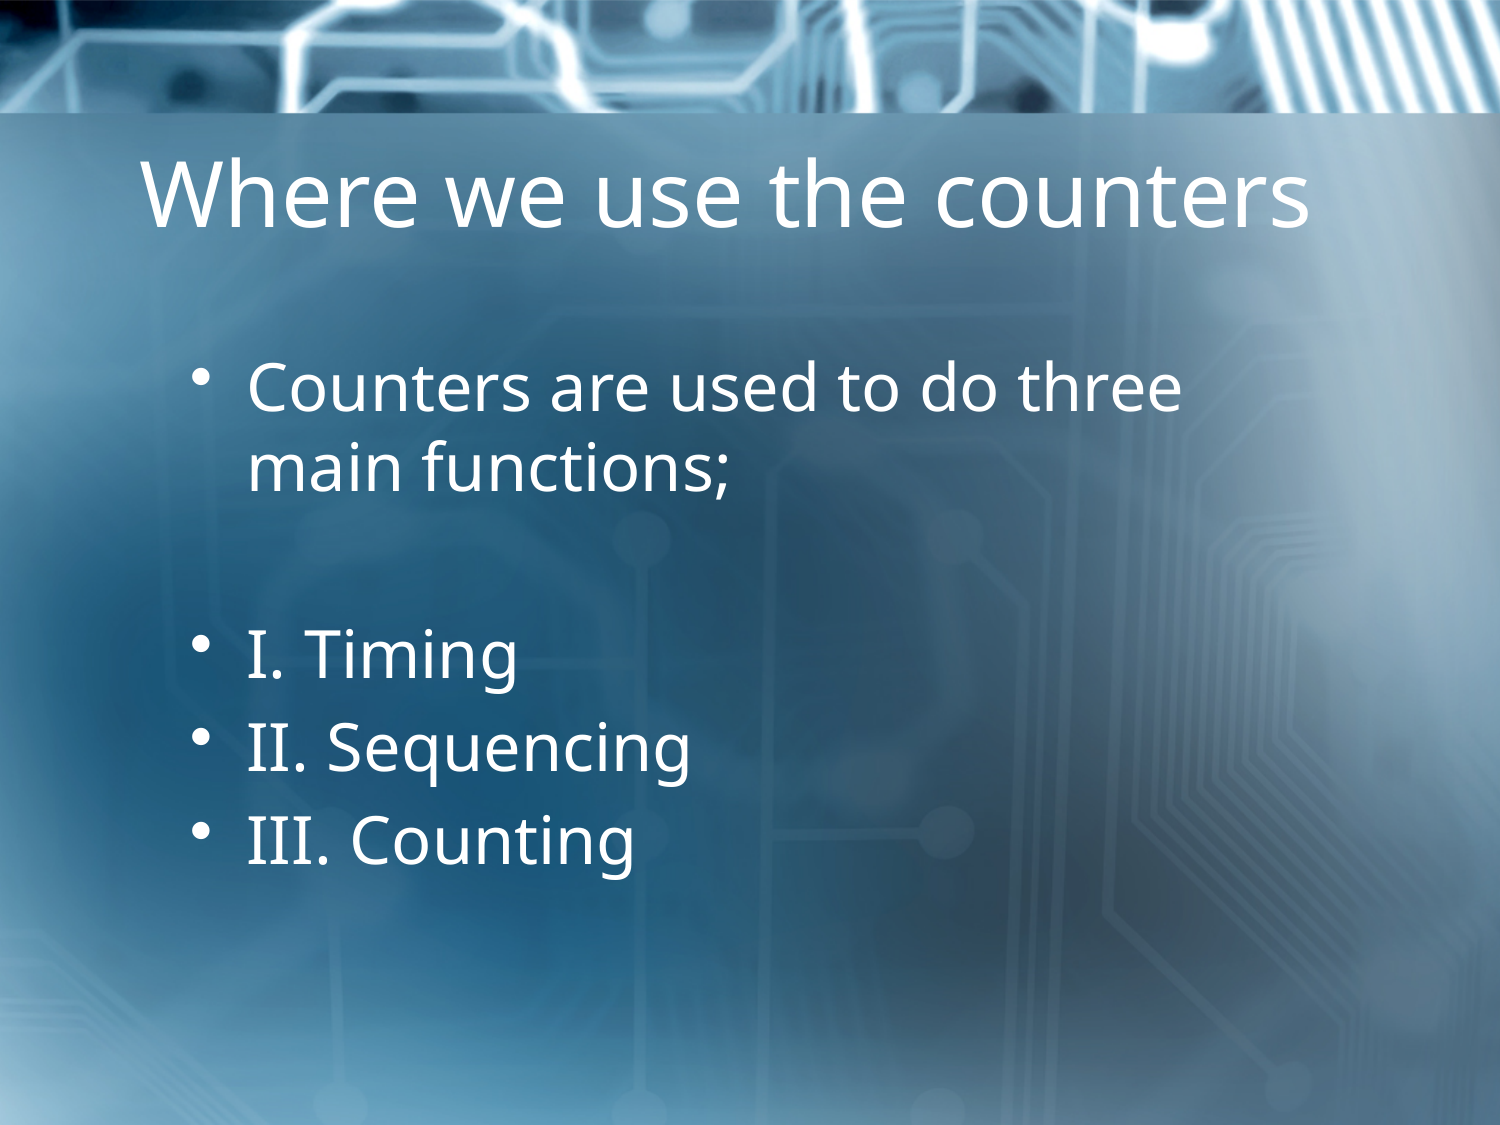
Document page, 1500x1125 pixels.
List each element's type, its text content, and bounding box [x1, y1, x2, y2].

picture [0, 0, 1500, 1125]
title Where we use the counters [13, 132, 1440, 251]
list Counters are used to do three main functions; I. Timing II. Sequencing III. Counting [174, 337, 1376, 1026]
